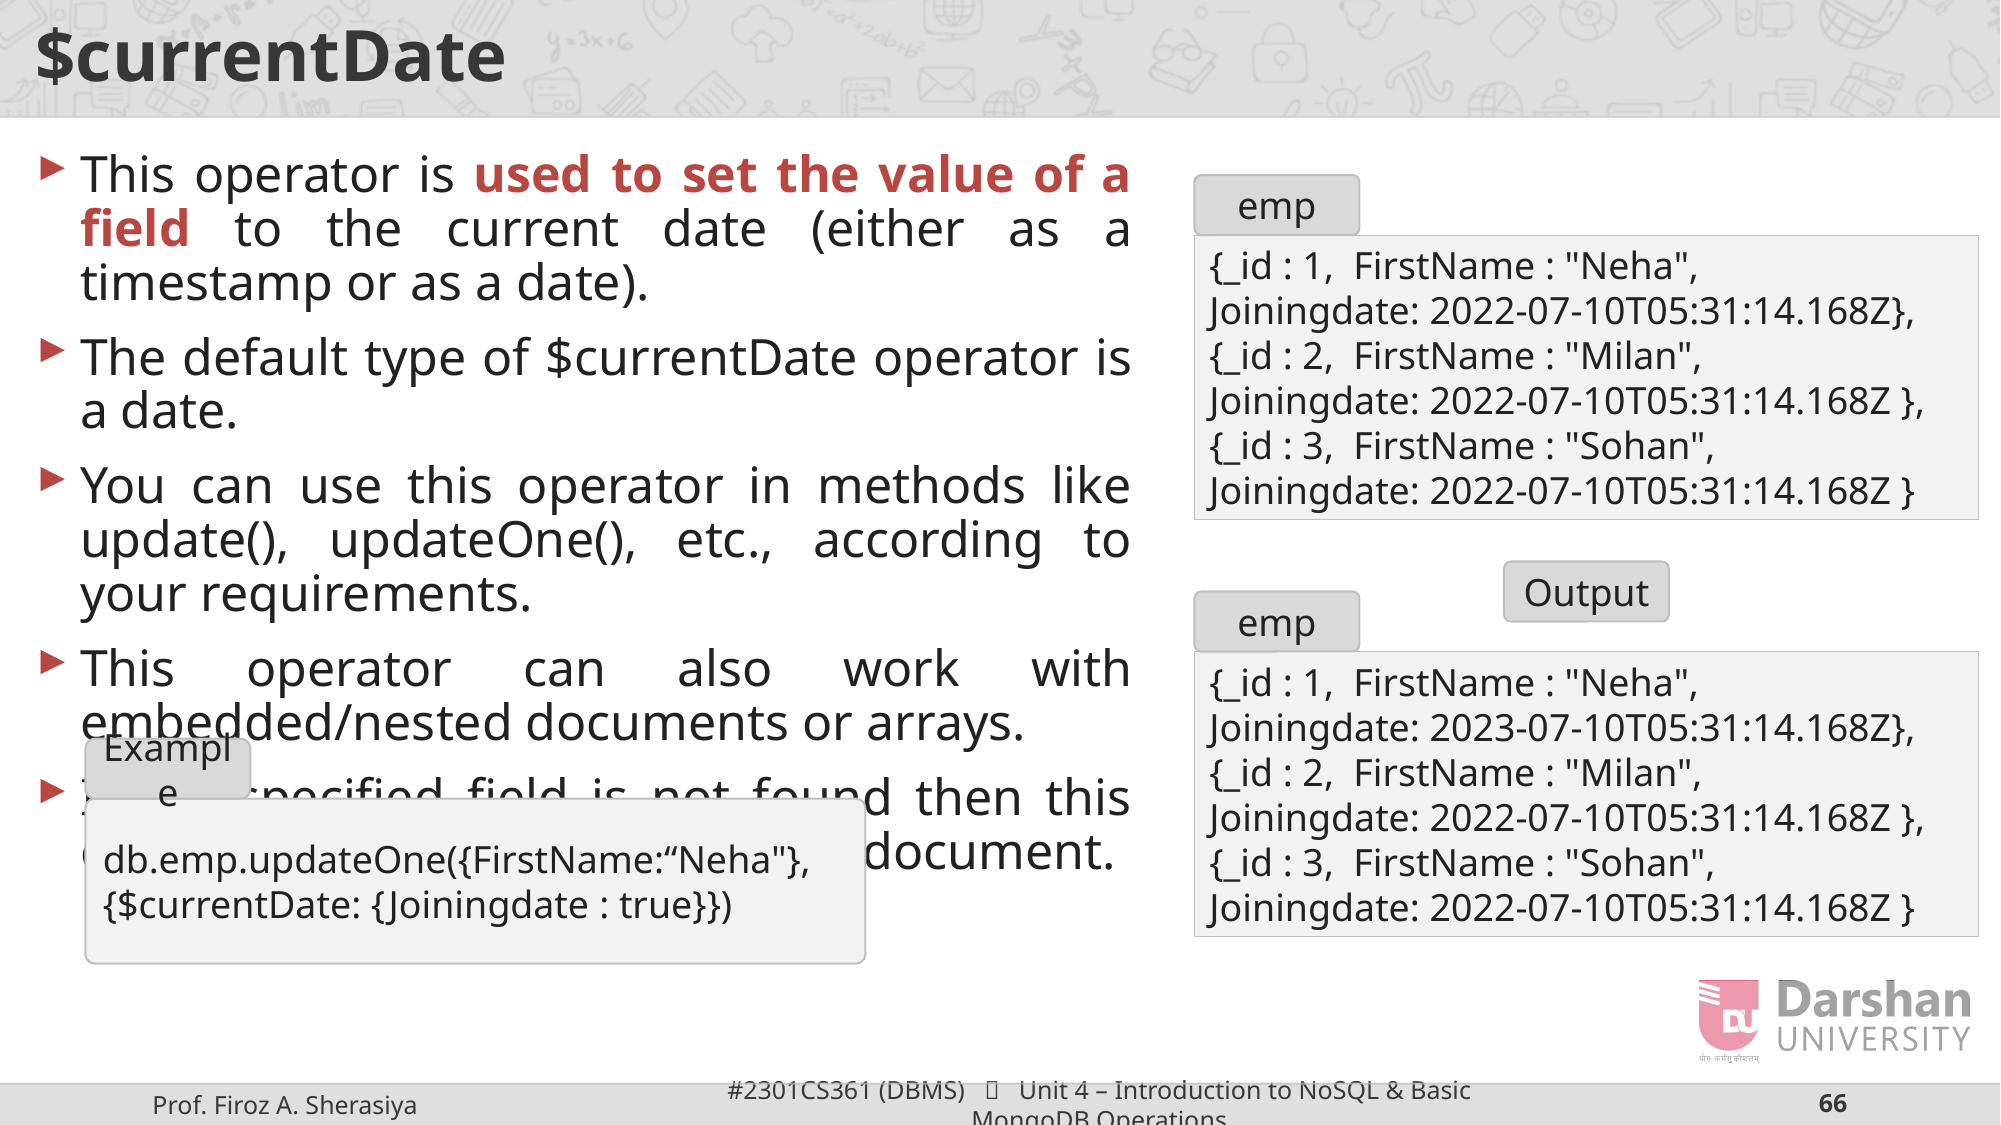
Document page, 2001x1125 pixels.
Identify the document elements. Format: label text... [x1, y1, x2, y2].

text_box emp [1193, 590, 1361, 653]
text_box Example [84, 737, 252, 800]
list This operator is used to set the value of a field to the current date (either as a timestamp or as a date). The default type of $currentDate operator is a date. You can use this operator in methods like update(), updateOne(), etc., according to your requirements. This operator can also work with embedded/nested documents or arrays. If the specified field is not found then this operator will add that field in the document. [21, 141, 1148, 1059]
text_box db.emp.updateOne({FirstName:“Neha"}, {$currentDate: {Joiningdate : true}}) [84, 797, 867, 965]
text_box Output [1502, 560, 1670, 623]
text_box {_id : 1, FirstName : "Neha", Joiningdate: 2022-07-10T05:31:14.168Z}, {_id : 2, FirstName : "Milan", Joiningdate: 2022-07-10T05:31:14.168Z }, {_id : 3, FirstName : "Sohan", Joiningdate: 2022-07-10T05:31:14.168Z } [1194, 235, 1979, 520]
table_cell 103 [1699, 980, 1970, 1063]
text_box {_id : 1, FirstName : "Neha", Joiningdate: 2023-07-10T05:31:14.168Z}, {_id : 2, FirstName : "Milan", Joiningdate: 2022-07-10T05:31:14.168Z }, {_id : 3, FirstName : "Sohan", Joiningdate: 2022-07-10T05:31:14.168Z } [1194, 651, 1979, 937]
title $currentDate [0, 0, 2000, 117]
text_box emp [1193, 174, 1361, 237]
